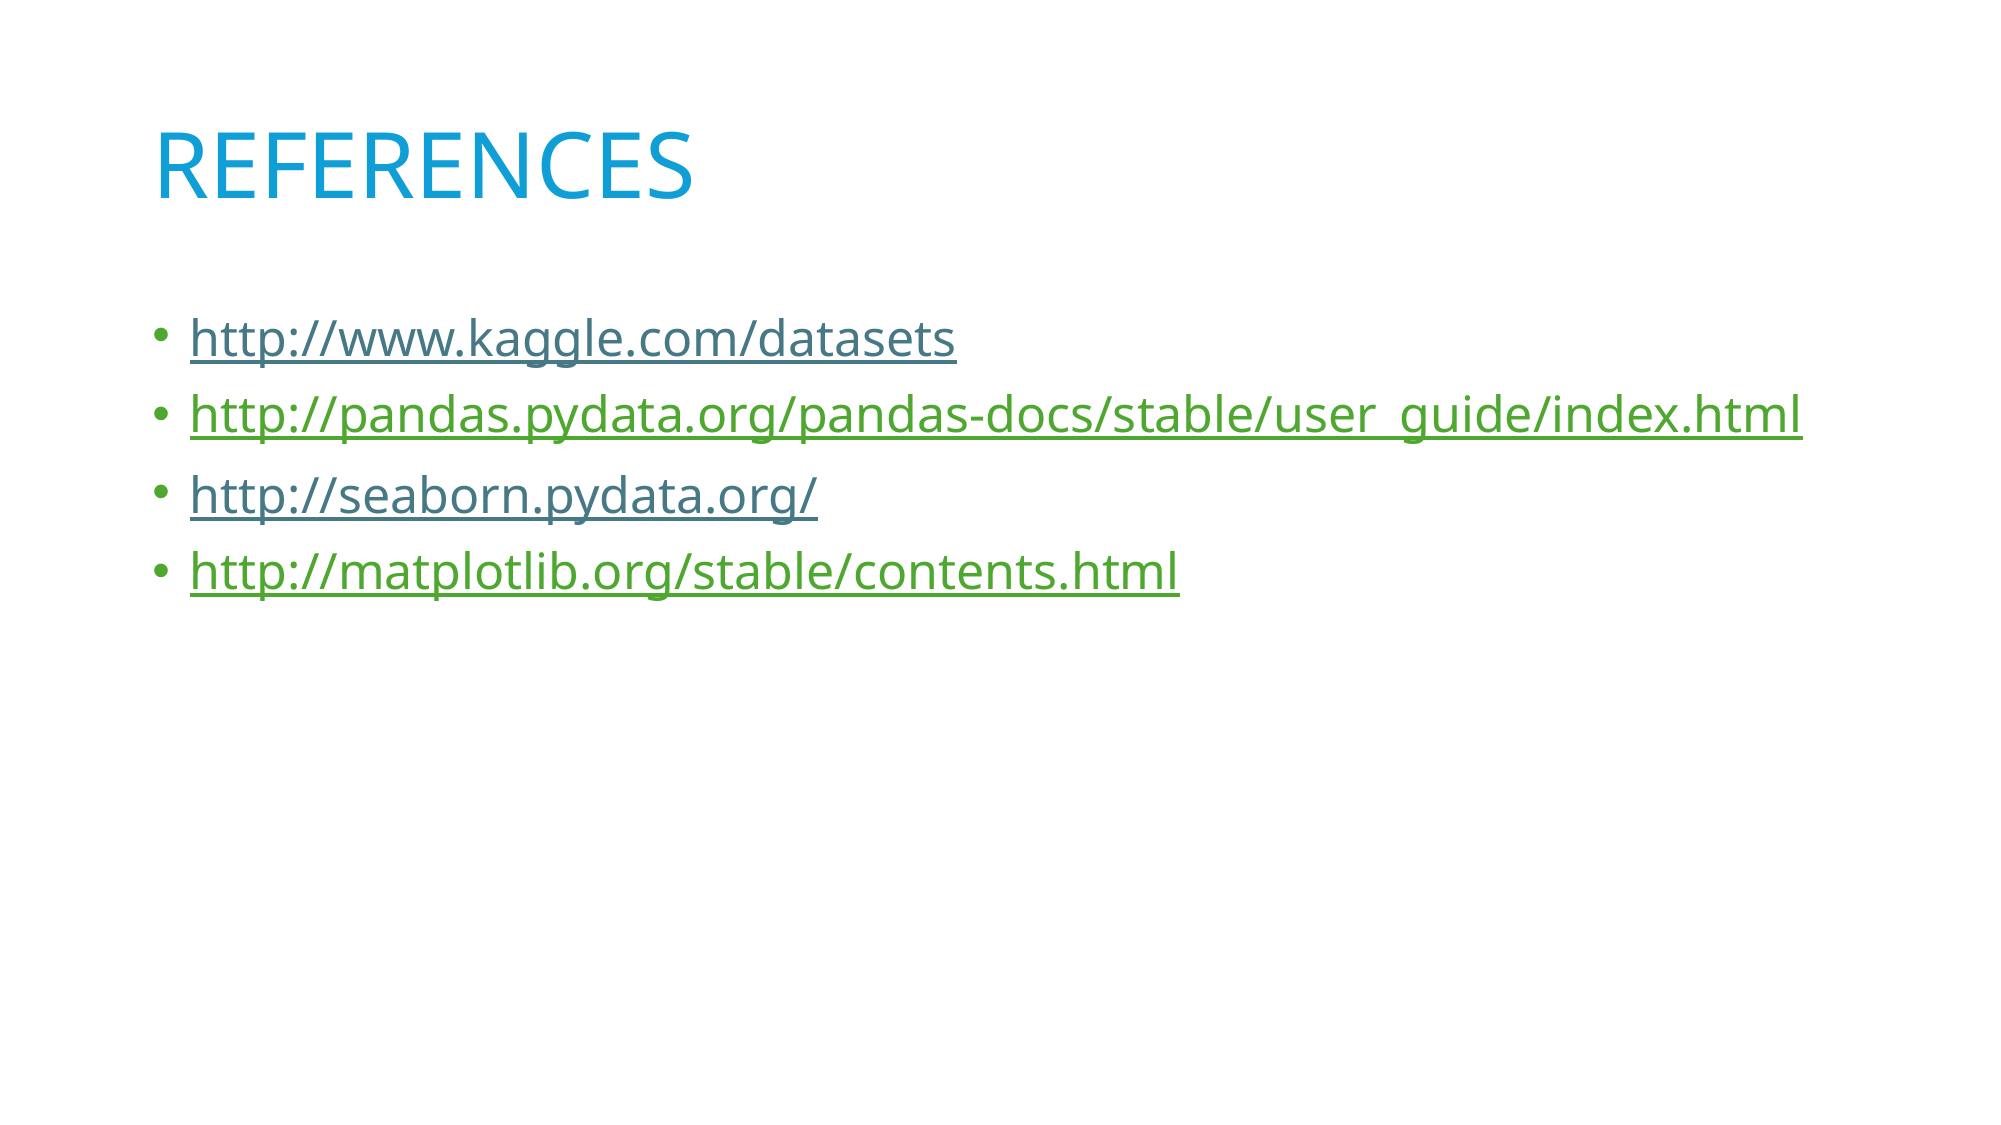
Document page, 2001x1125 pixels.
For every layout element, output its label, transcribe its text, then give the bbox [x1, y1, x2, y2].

title REFERENCES [136, 59, 1863, 278]
list http://www.kaggle.com/datasets http://pandas.pydata.org/pandas-docs/stable/user_guide/index.html http://seaborn.pydata.org/ http://matplotlib.org/stable/contents.html [136, 298, 1863, 1014]
